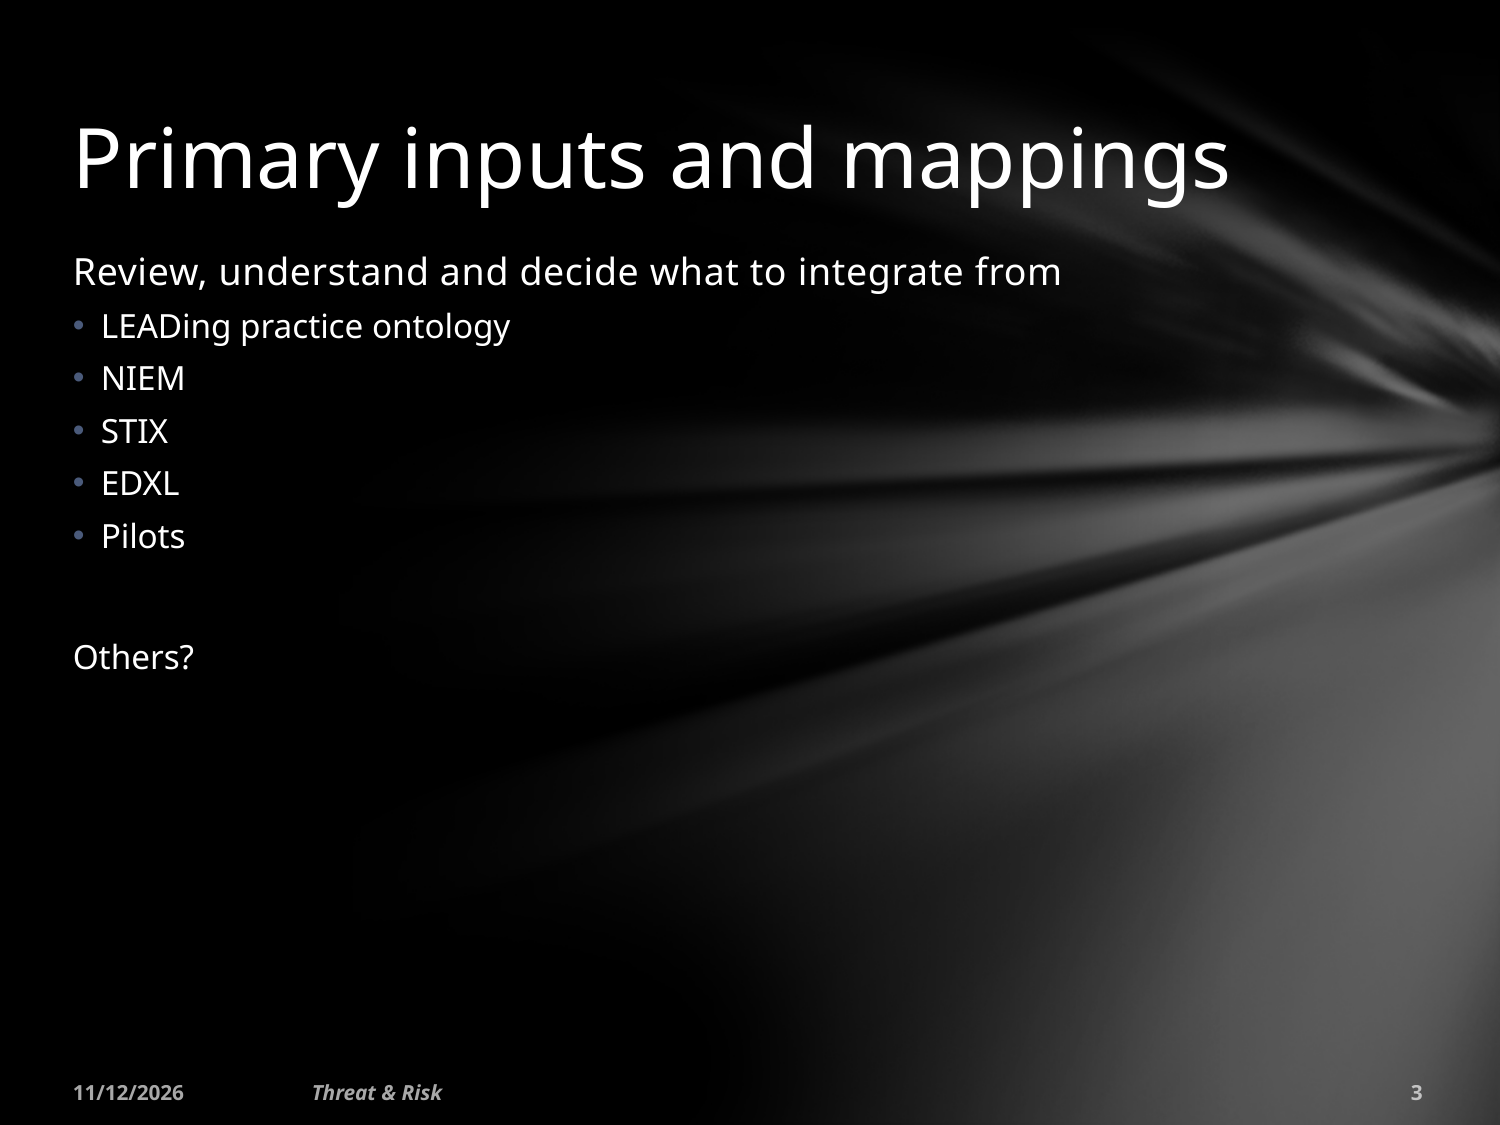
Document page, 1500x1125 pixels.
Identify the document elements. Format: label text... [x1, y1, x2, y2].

title Primary inputs and mappings [57, 37, 1318, 213]
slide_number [57, 1073, 296, 1115]
list Review, understand and decide what to integrate from LEADing practice ontology NIEM STIX EDXL Pilots Others? [57, 239, 1318, 1015]
footer Threat & Risk [296, 1073, 968, 1115]
slide_number 3 [1293, 1073, 1438, 1115]
